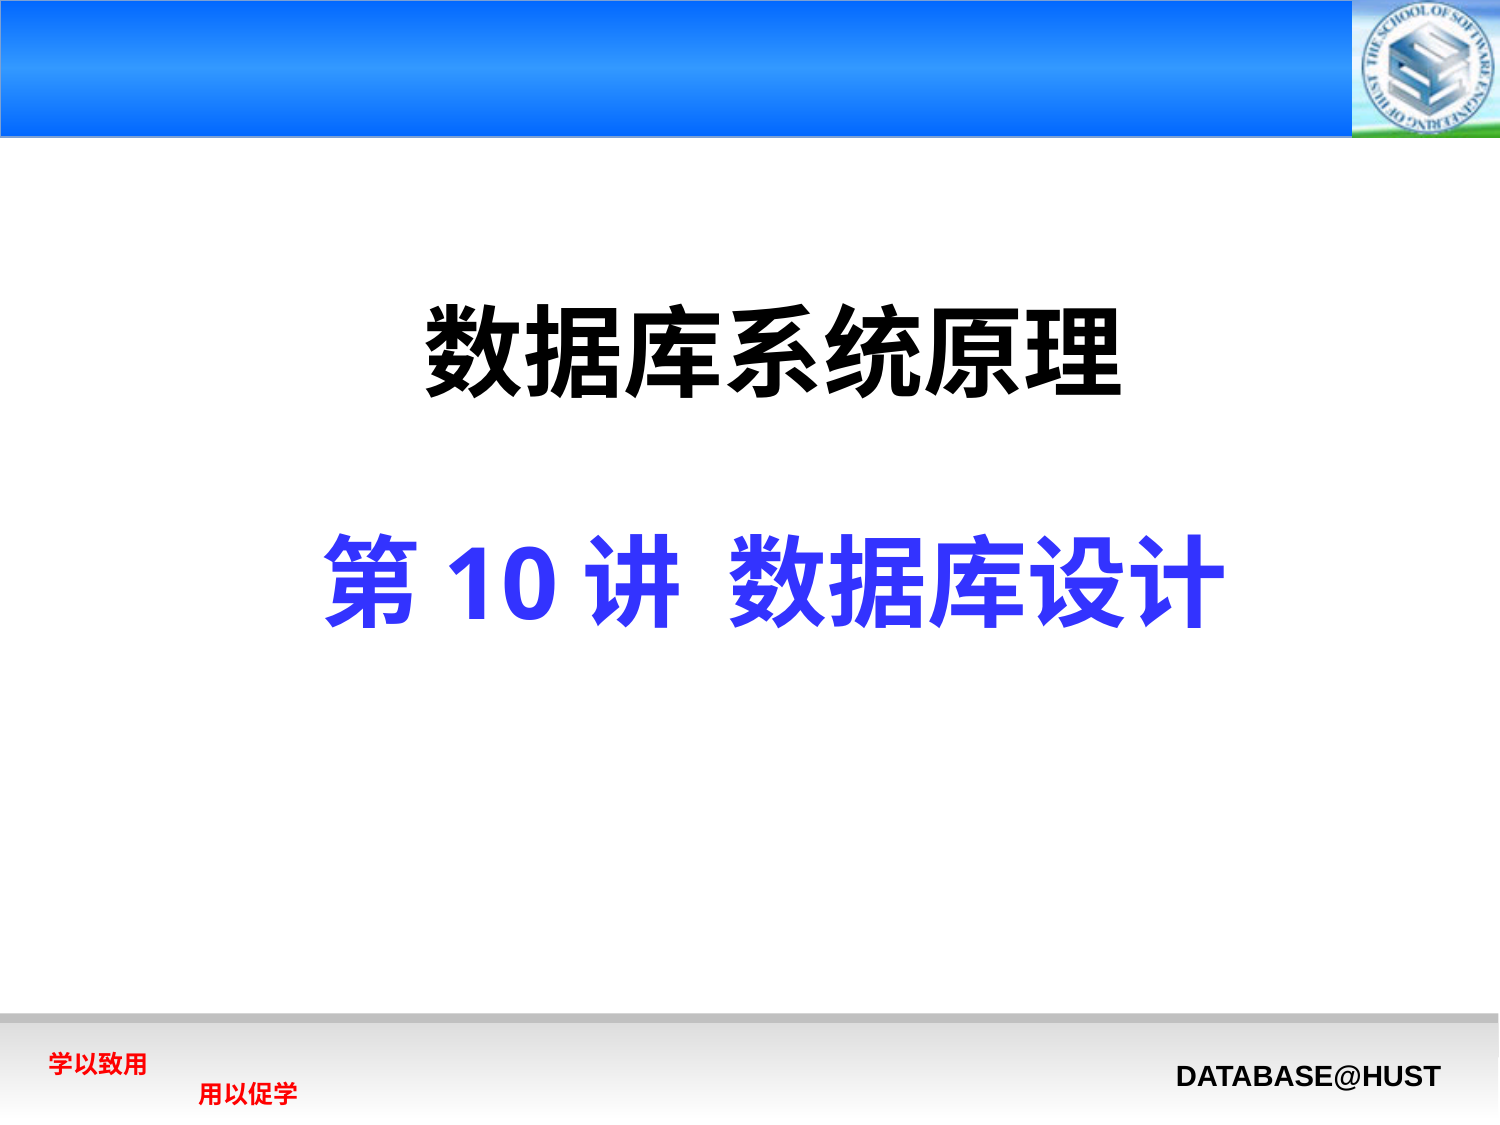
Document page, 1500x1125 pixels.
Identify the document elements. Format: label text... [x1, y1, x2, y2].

picture [1352, 0, 1500, 138]
text_box 数据库系统原理 第10讲 数据库设计 [123, 162, 1424, 648]
